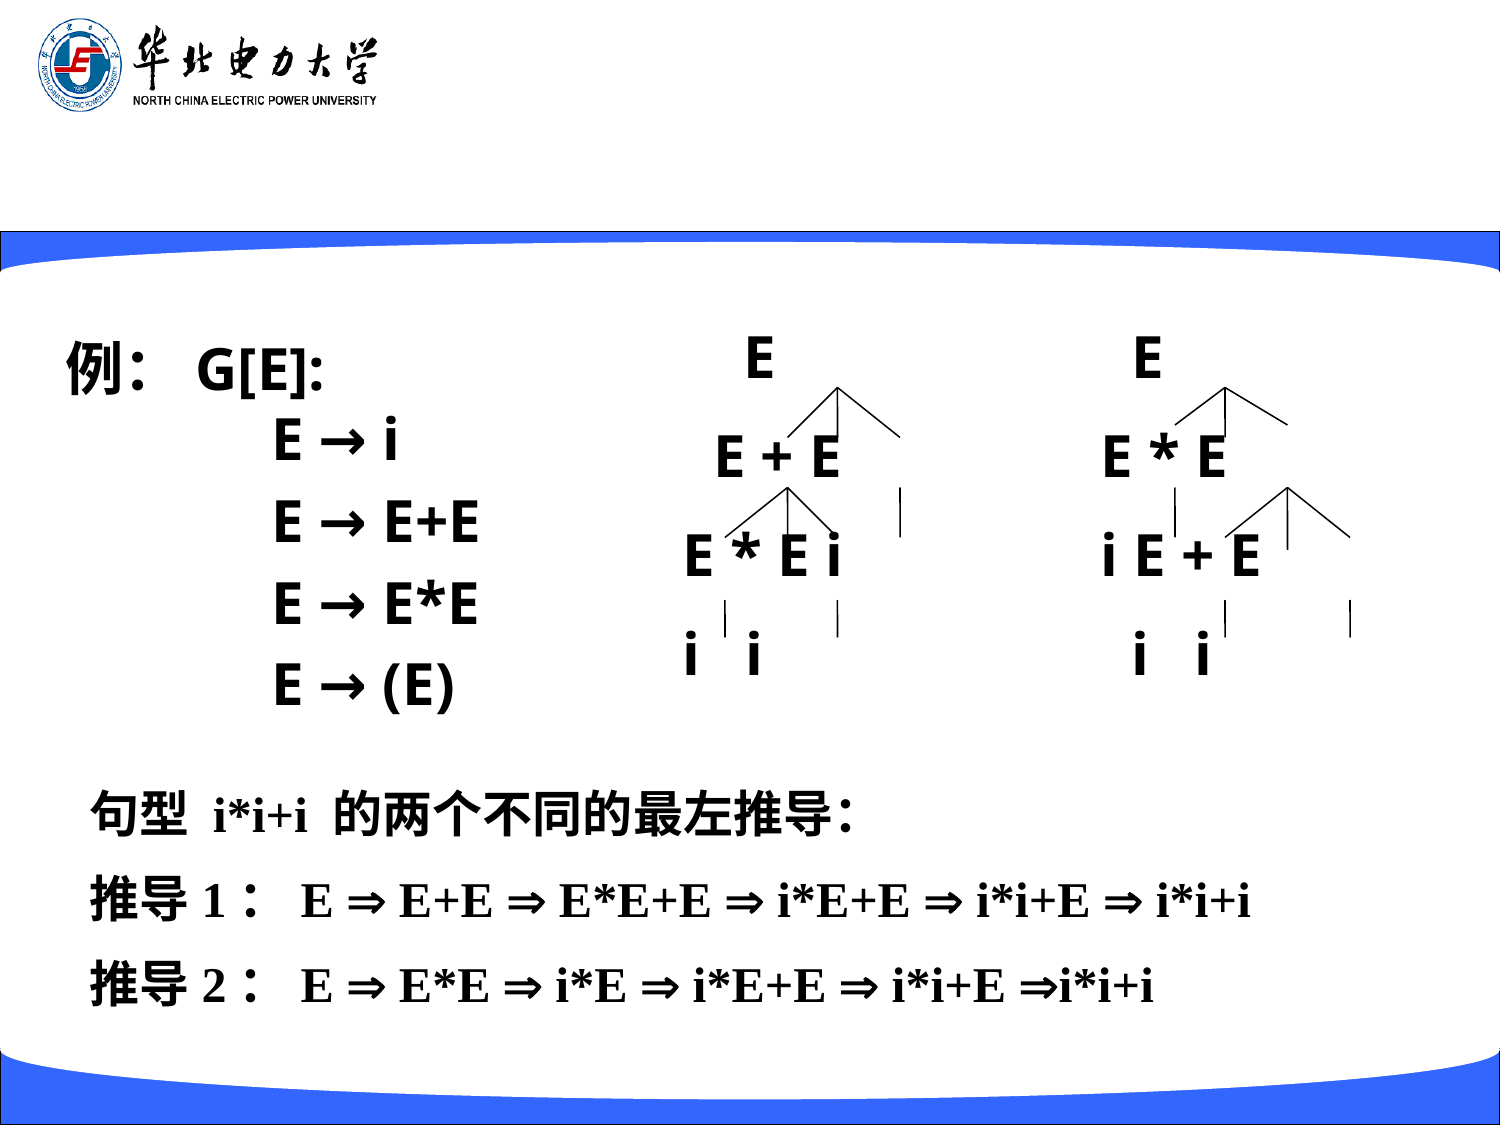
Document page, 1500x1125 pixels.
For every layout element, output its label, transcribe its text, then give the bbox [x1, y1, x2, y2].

list 例：G[E]: E → i E → E+E E → E*E E → (E) [50, 324, 534, 747]
text_box E E * E i E + E i i [1024, 312, 1400, 695]
text_box 句型 i*i+i 的两个不同的最左推导： 推导1：E  E+E  E*E+E  i*E+E  i*i+E  i*i+i 推导2：E  E*E  i*E  i*E+E  i*i+E i*i+i [74, 774, 1363, 1020]
text_box E E + E E * E i i i [637, 312, 1013, 695]
picture [0, 0, 414, 126]
